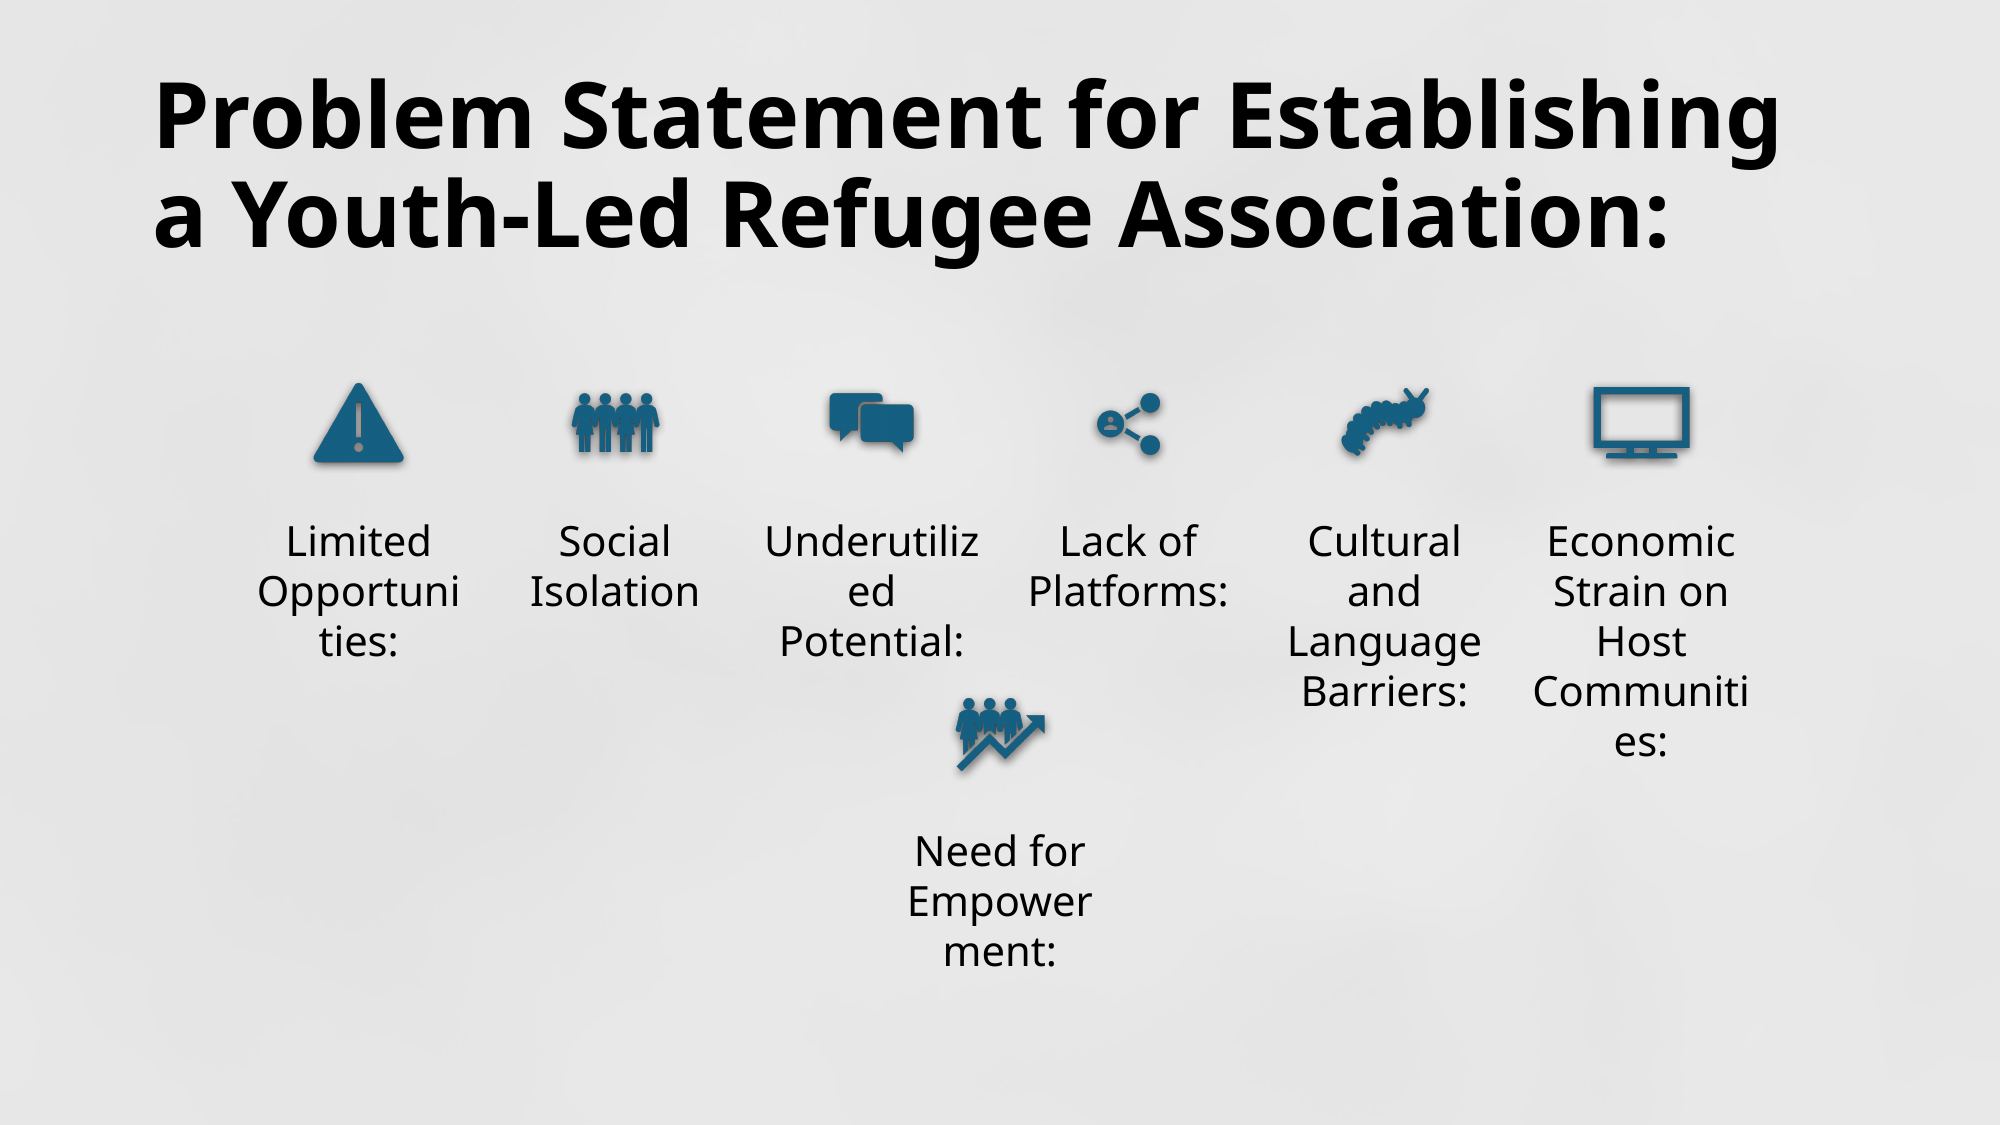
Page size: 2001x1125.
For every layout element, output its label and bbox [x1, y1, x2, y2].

list [136, 298, 1863, 1014]
picture [0, 0, 2000, 1125]
